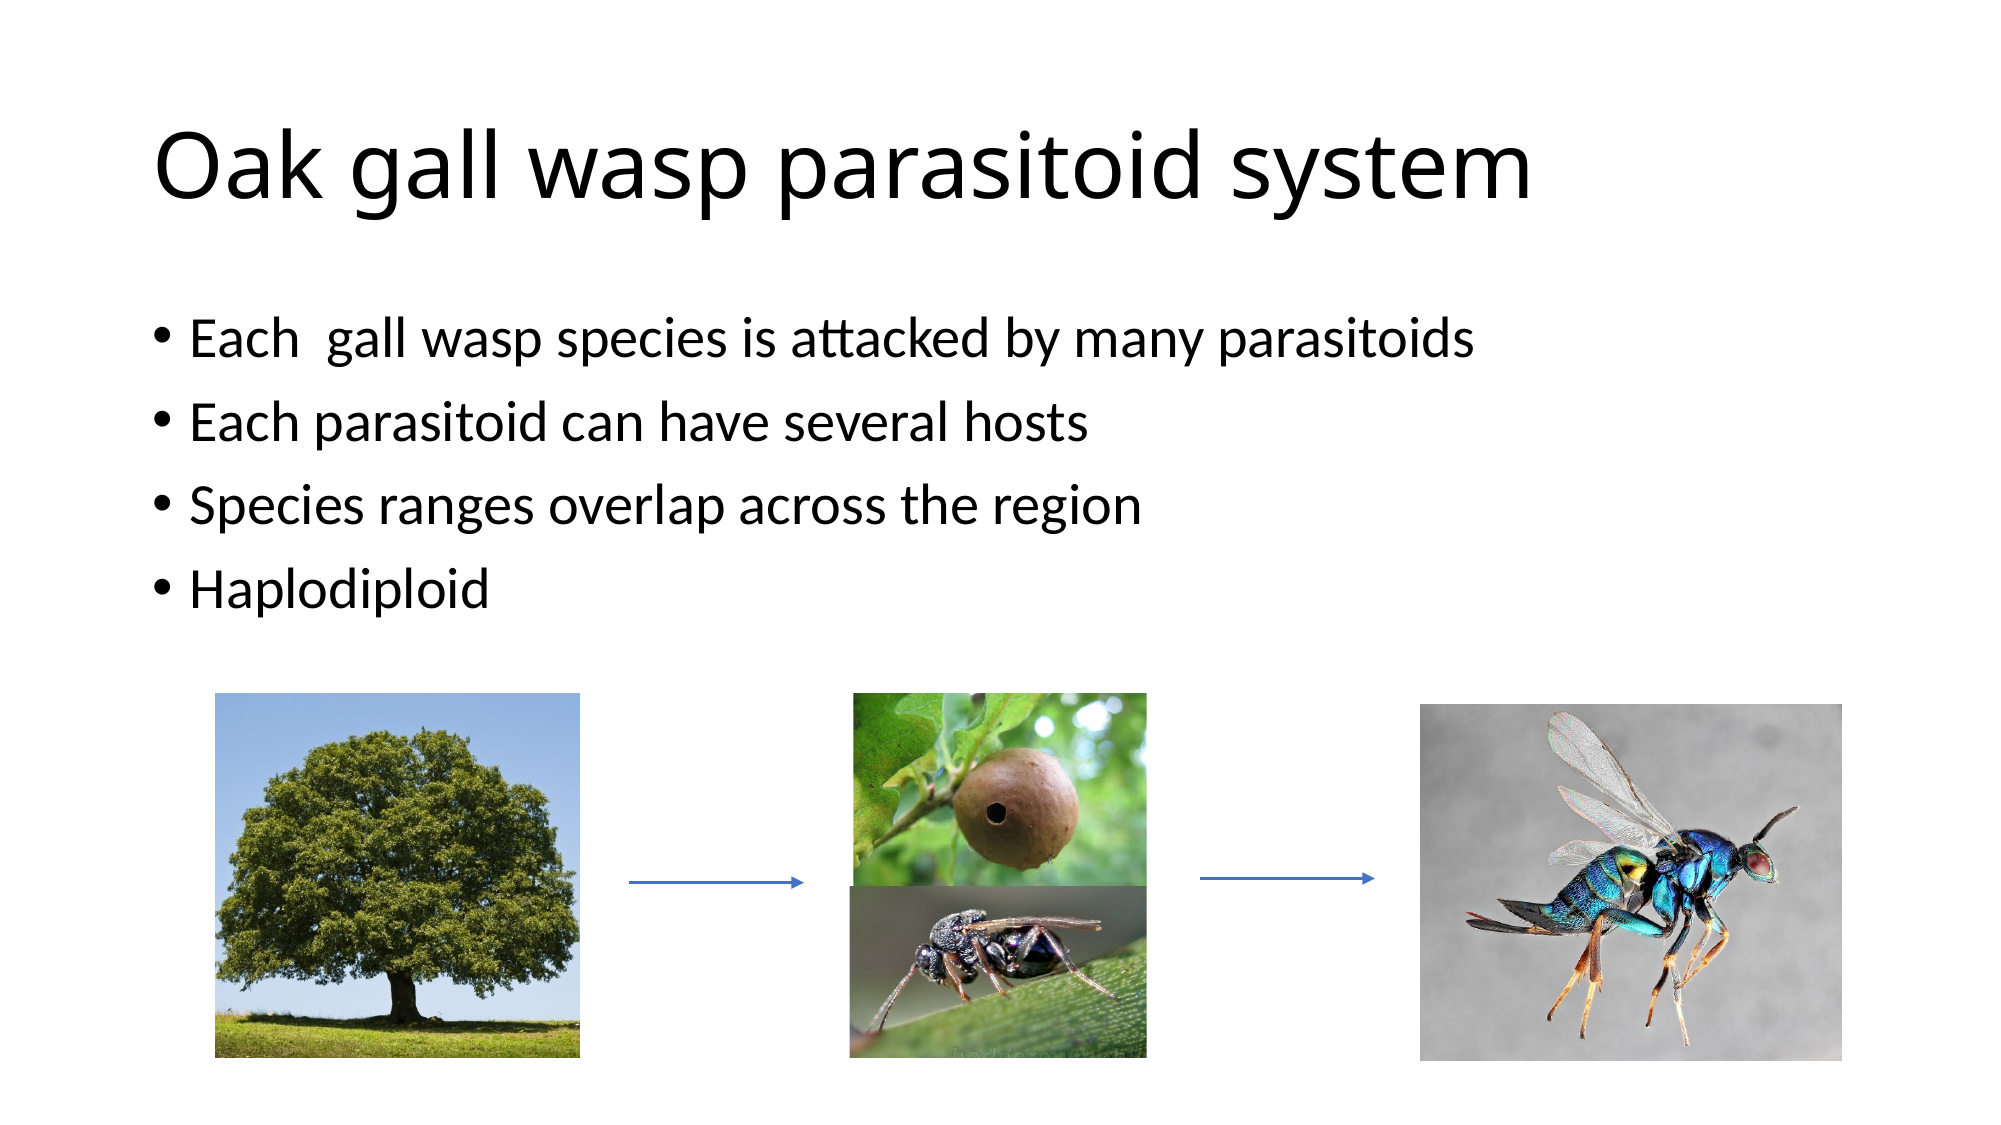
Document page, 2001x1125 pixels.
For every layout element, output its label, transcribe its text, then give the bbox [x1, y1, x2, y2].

list Each gall wasp species is attacked by many parasitoids Each parasitoid can have several hosts Species ranges overlap across the region Haplodiploid [137, 299, 1863, 724]
picture [215, 693, 580, 1058]
picture [1420, 704, 1842, 1062]
picture [849, 693, 1147, 1058]
title Oak gall wasp parasitoid system [137, 59, 1863, 278]
